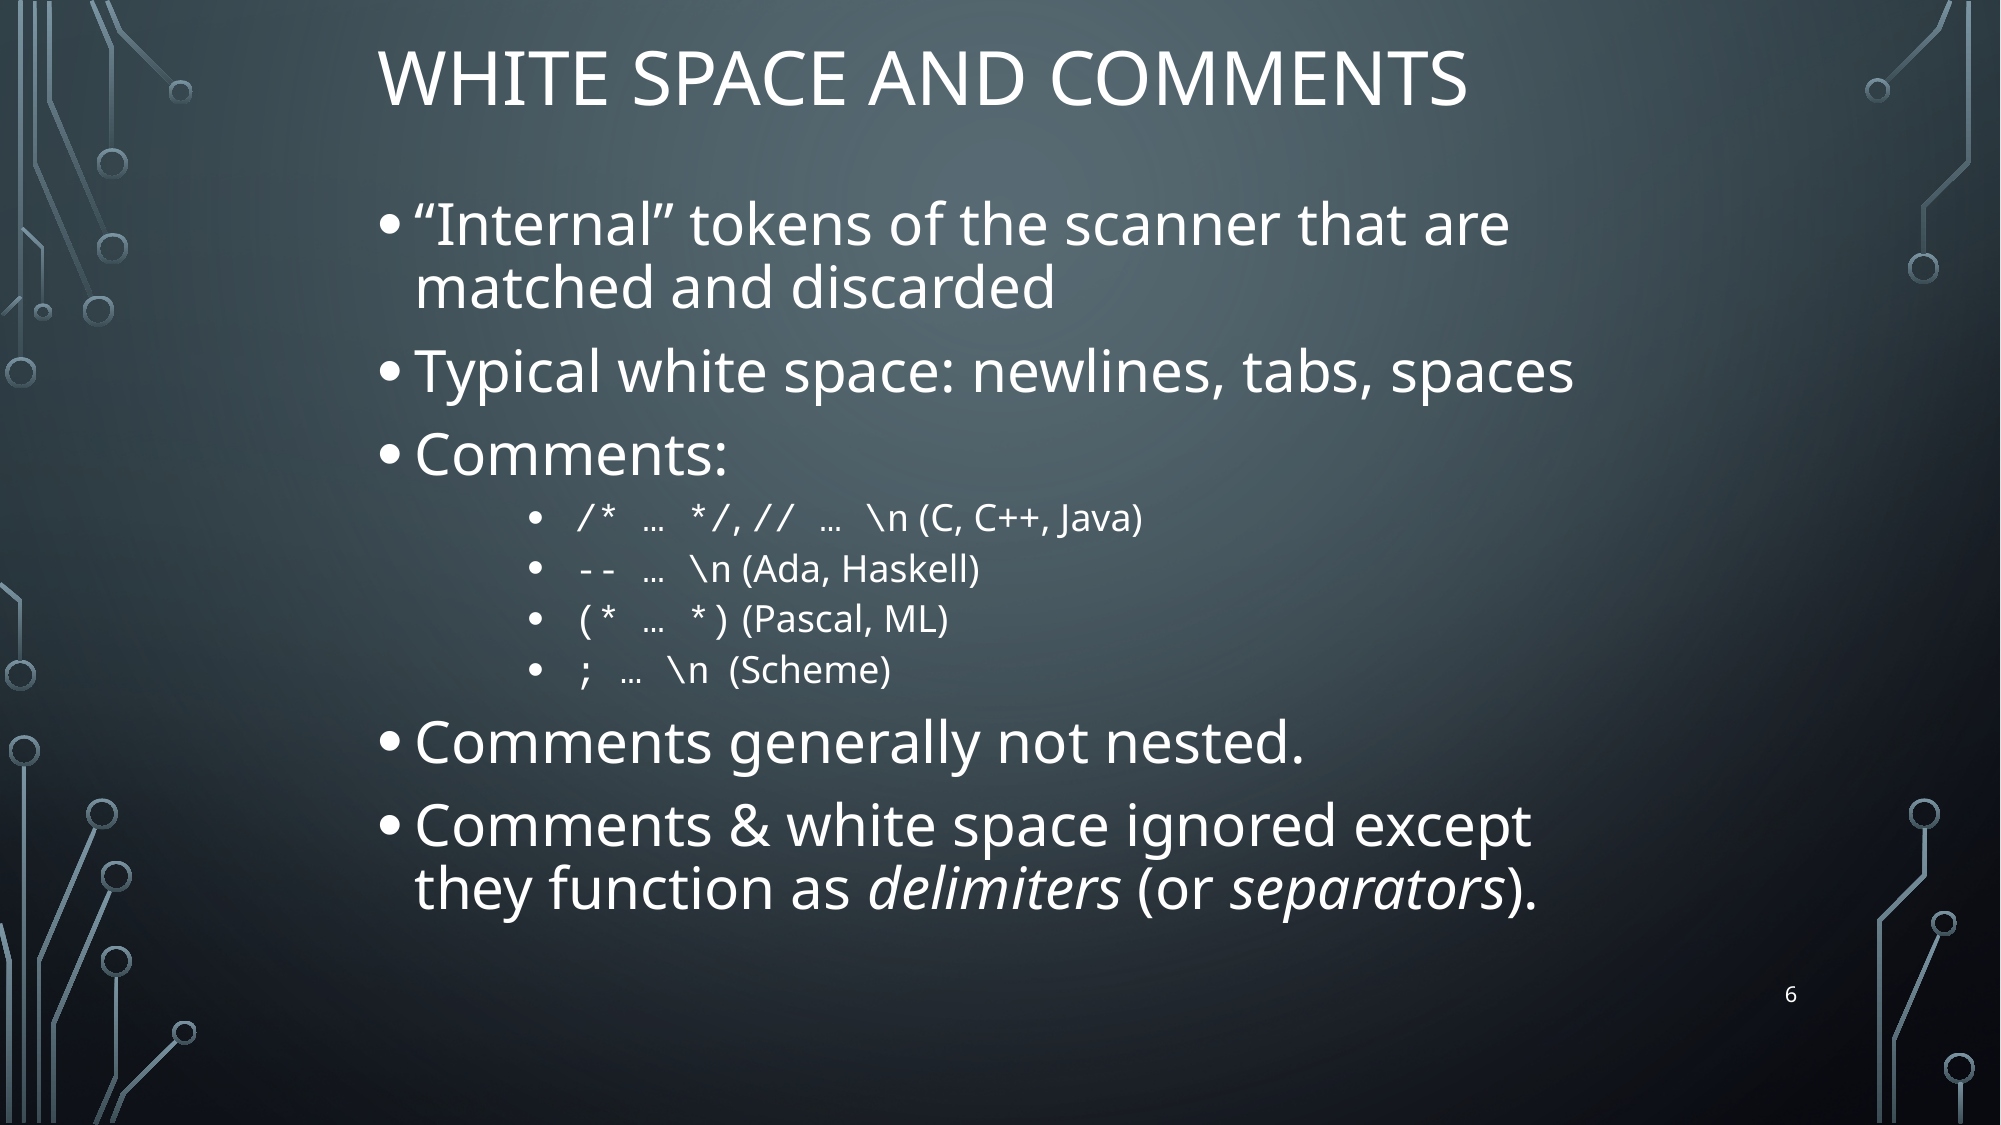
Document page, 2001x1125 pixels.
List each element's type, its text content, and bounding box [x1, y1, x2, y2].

list “Internal” tokens of the scanner that are matched and discarded Typical white space: newlines, tabs, spaces Comments: /* … */, // … \n (C, C++, Java) -- … \n (Ada, Haskell) (* … *) (Pascal, ML) ; … \n (Scheme) Comments generally not nested. Comments & white space ignored except they function as delimiters (or separators). [362, 187, 1638, 1013]
title White space and comments [362, 0, 1638, 175]
slide_number 6 [1685, 965, 1813, 1025]
